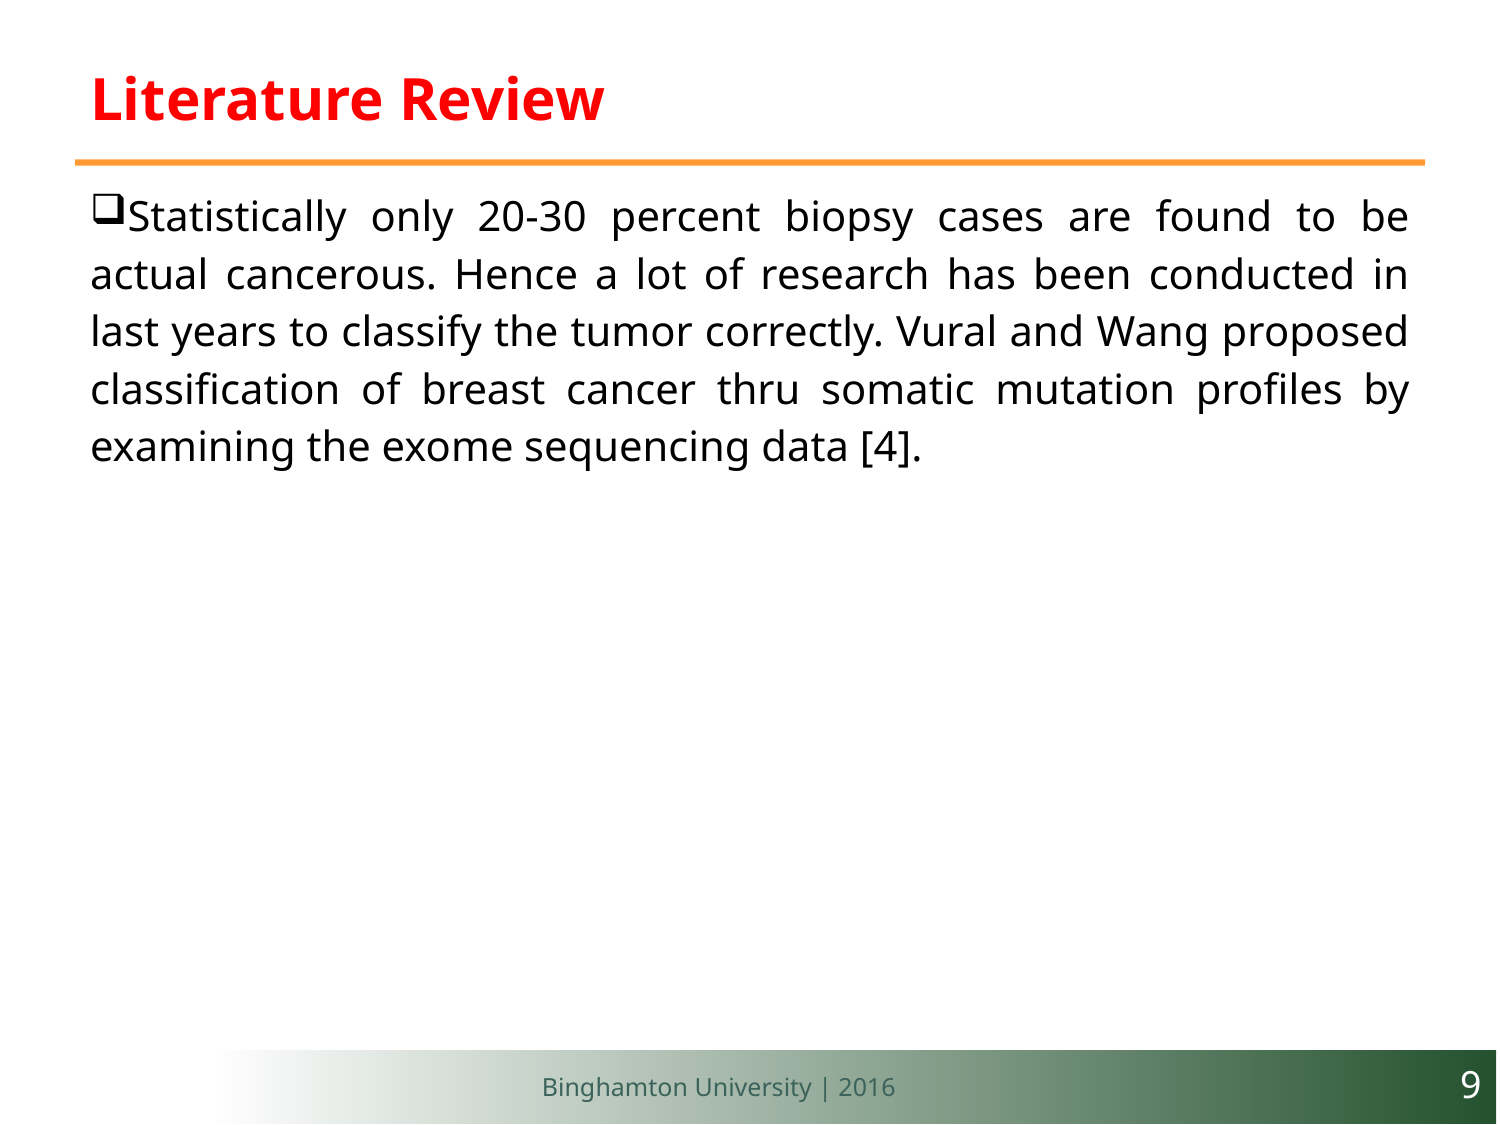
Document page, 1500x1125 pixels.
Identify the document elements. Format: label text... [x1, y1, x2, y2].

title Literature Review [74, 44, 1113, 151]
list Statistically only 20-30 percent biopsy cases are found to be actual cancerous. Hence a lot of research has been conducted in last years to classify the tumor correctly. Vural and Wang proposed classification of breast cancer thru somatic mutation profiles by examining the exome sequencing data [4]. [74, 174, 1426, 1006]
